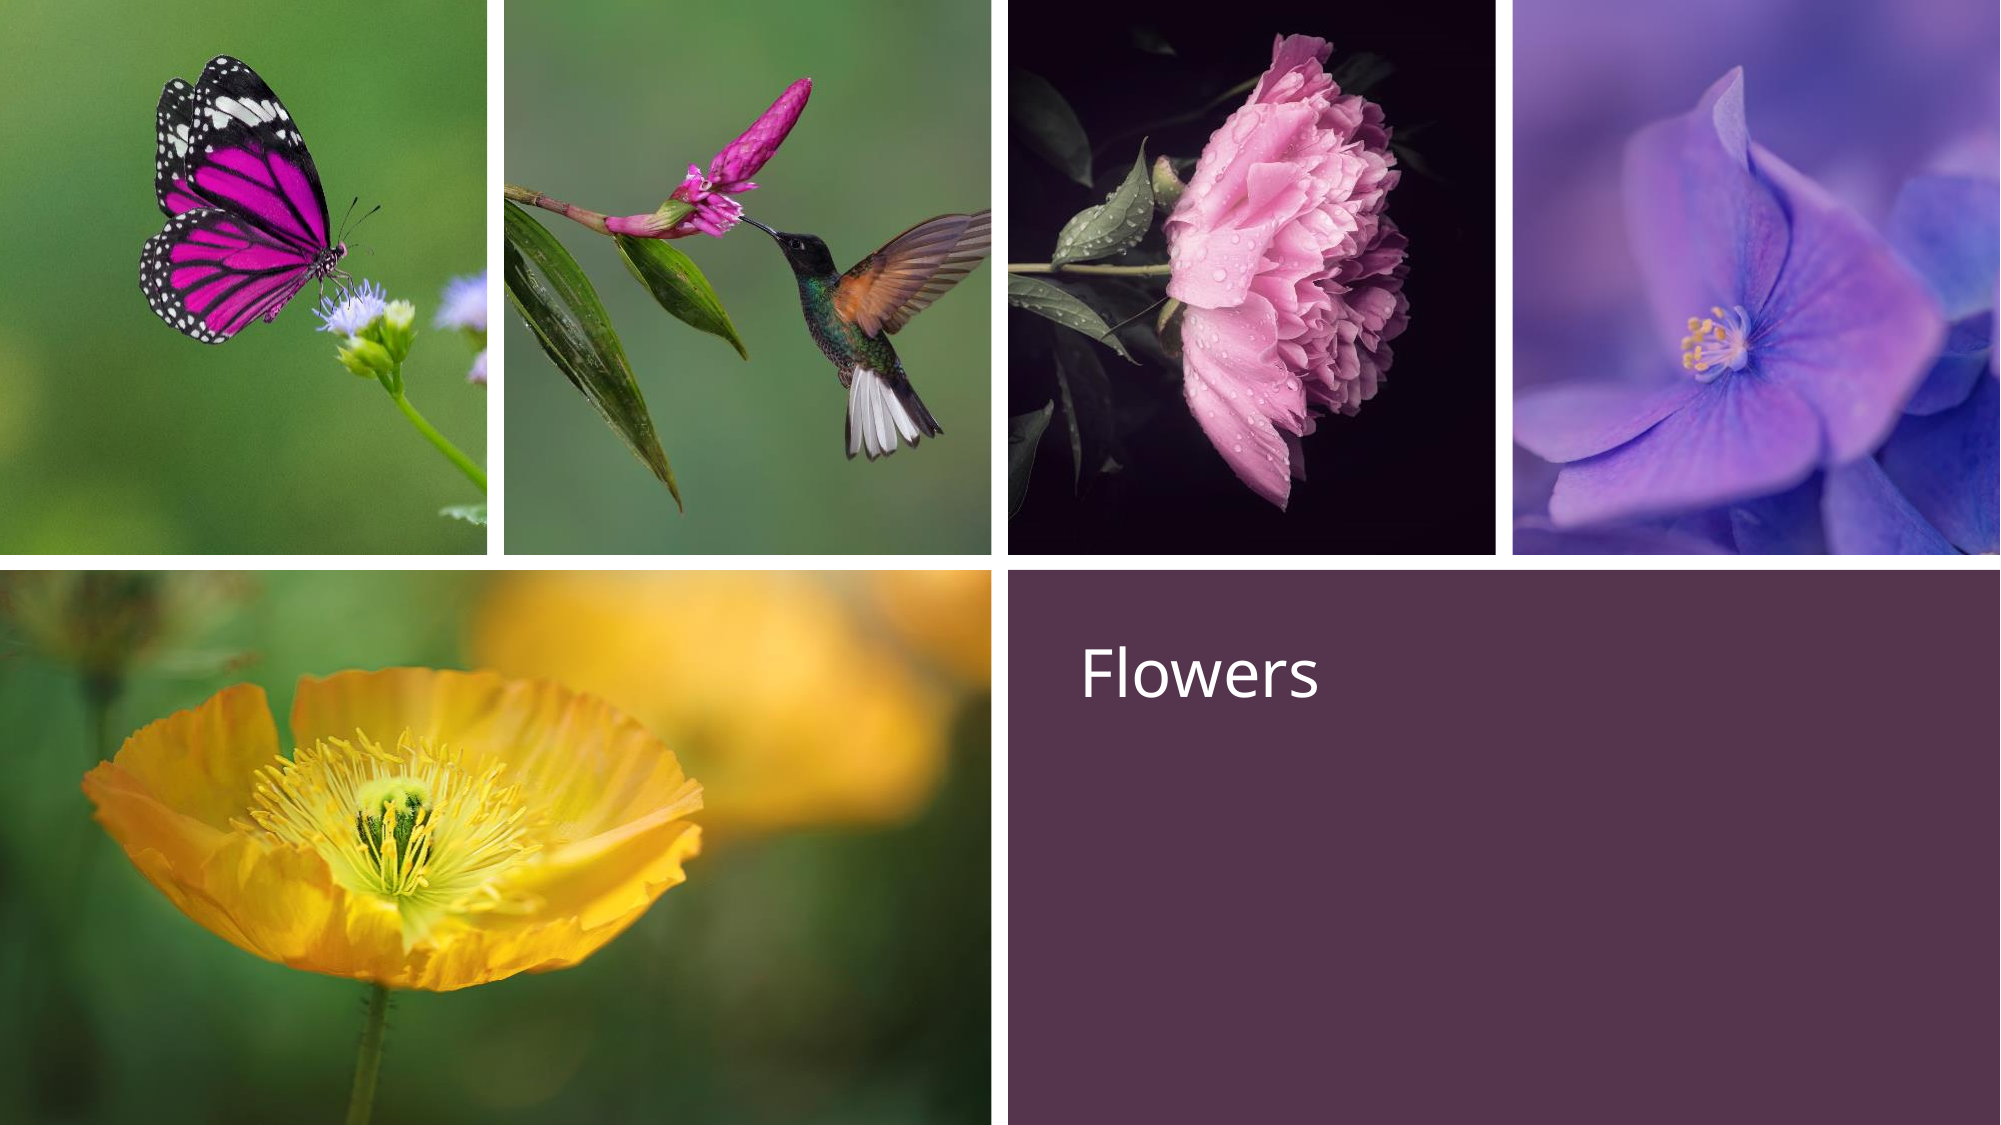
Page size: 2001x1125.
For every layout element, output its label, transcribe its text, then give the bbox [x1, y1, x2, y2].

title Flowers [1064, 623, 1917, 728]
picture [504, 0, 992, 555]
text_box [1007, 569, 2000, 1125]
text_box [0, 0, 2000, 1125]
picture [0, 569, 992, 1125]
picture [0, 0, 488, 555]
picture [1512, 0, 2000, 555]
picture [1008, 0, 1496, 555]
